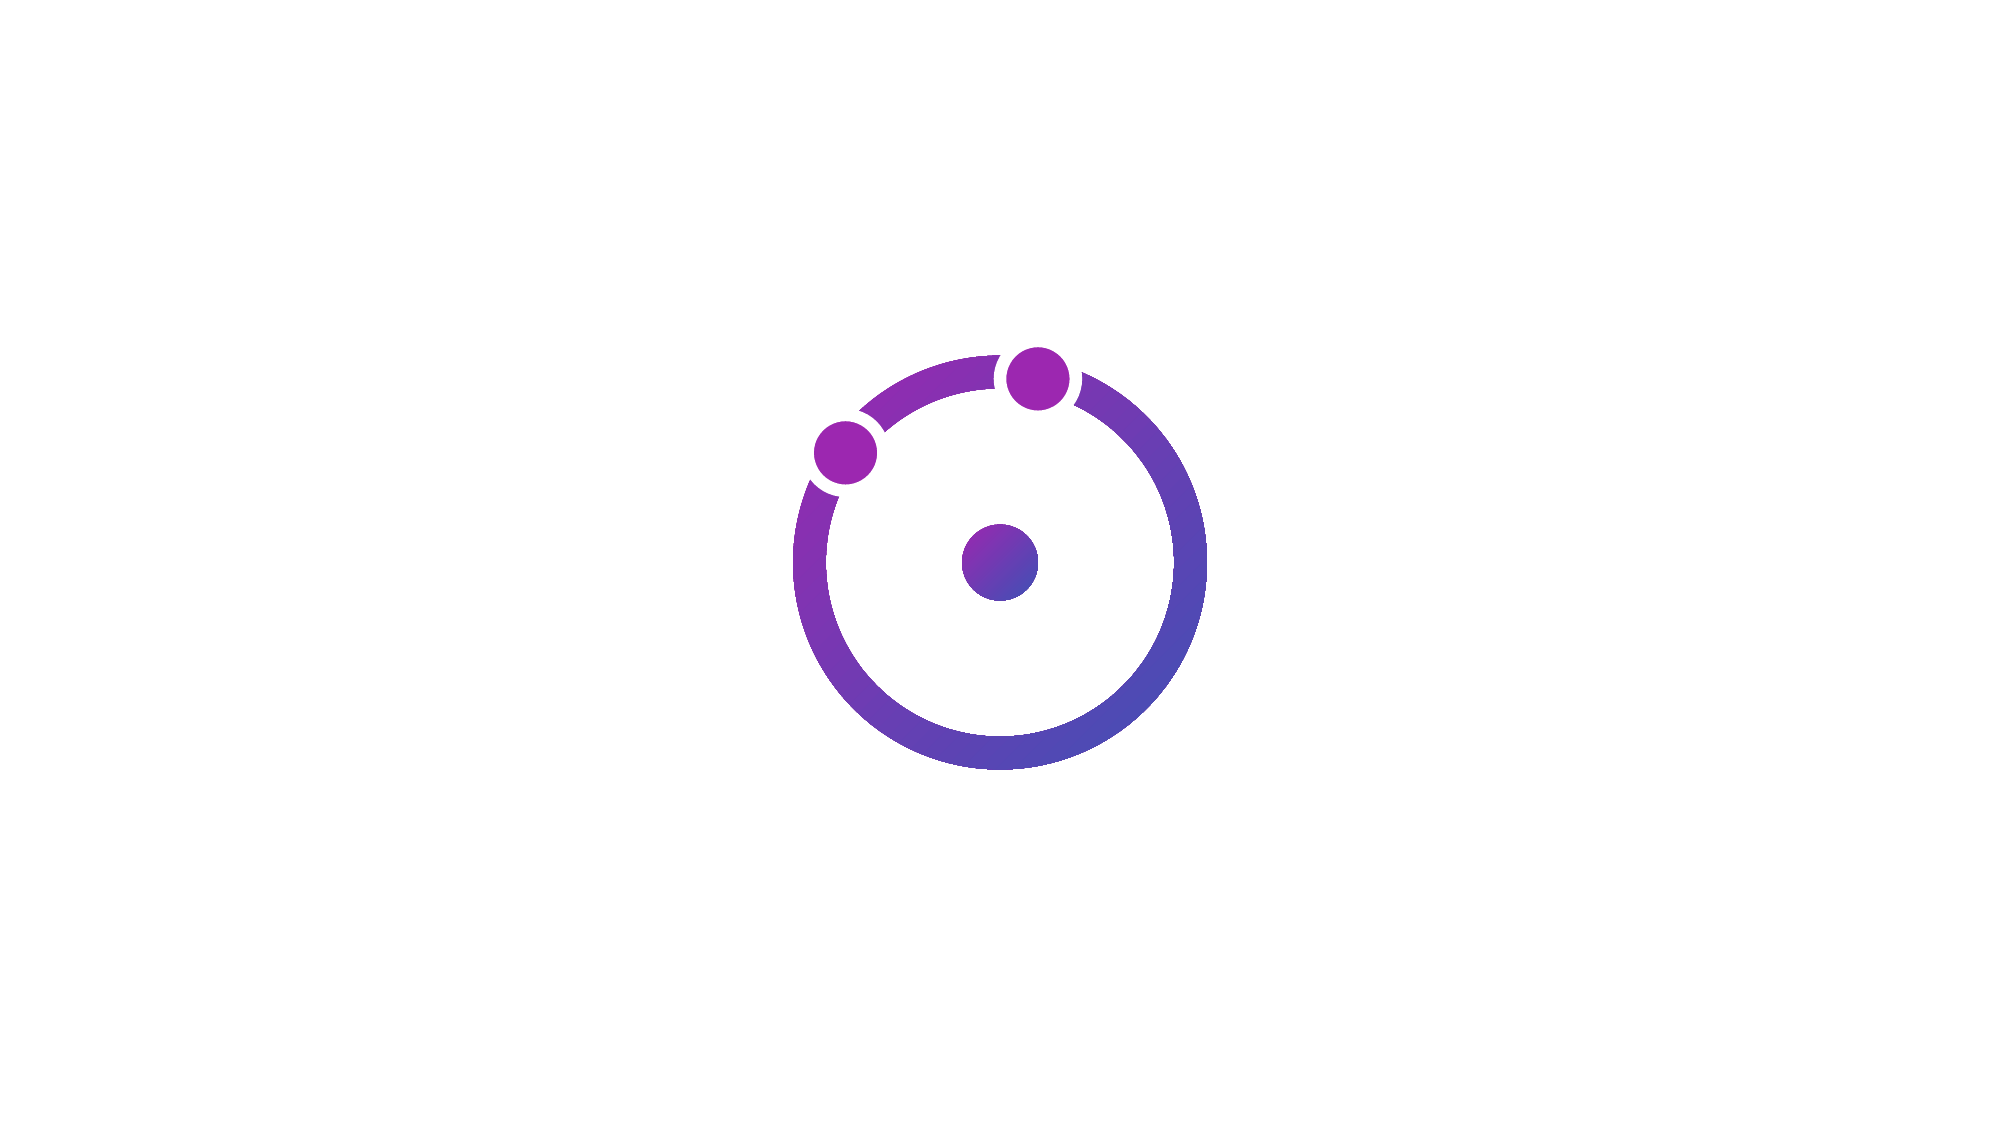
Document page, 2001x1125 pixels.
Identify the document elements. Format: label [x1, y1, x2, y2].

text_box [792, 368, 1208, 771]
text_box [998, 339, 1077, 418]
text_box [806, 413, 885, 492]
text_box [961, 523, 1039, 602]
text_box [724, 286, 1276, 838]
text_box [854, 354, 1007, 436]
